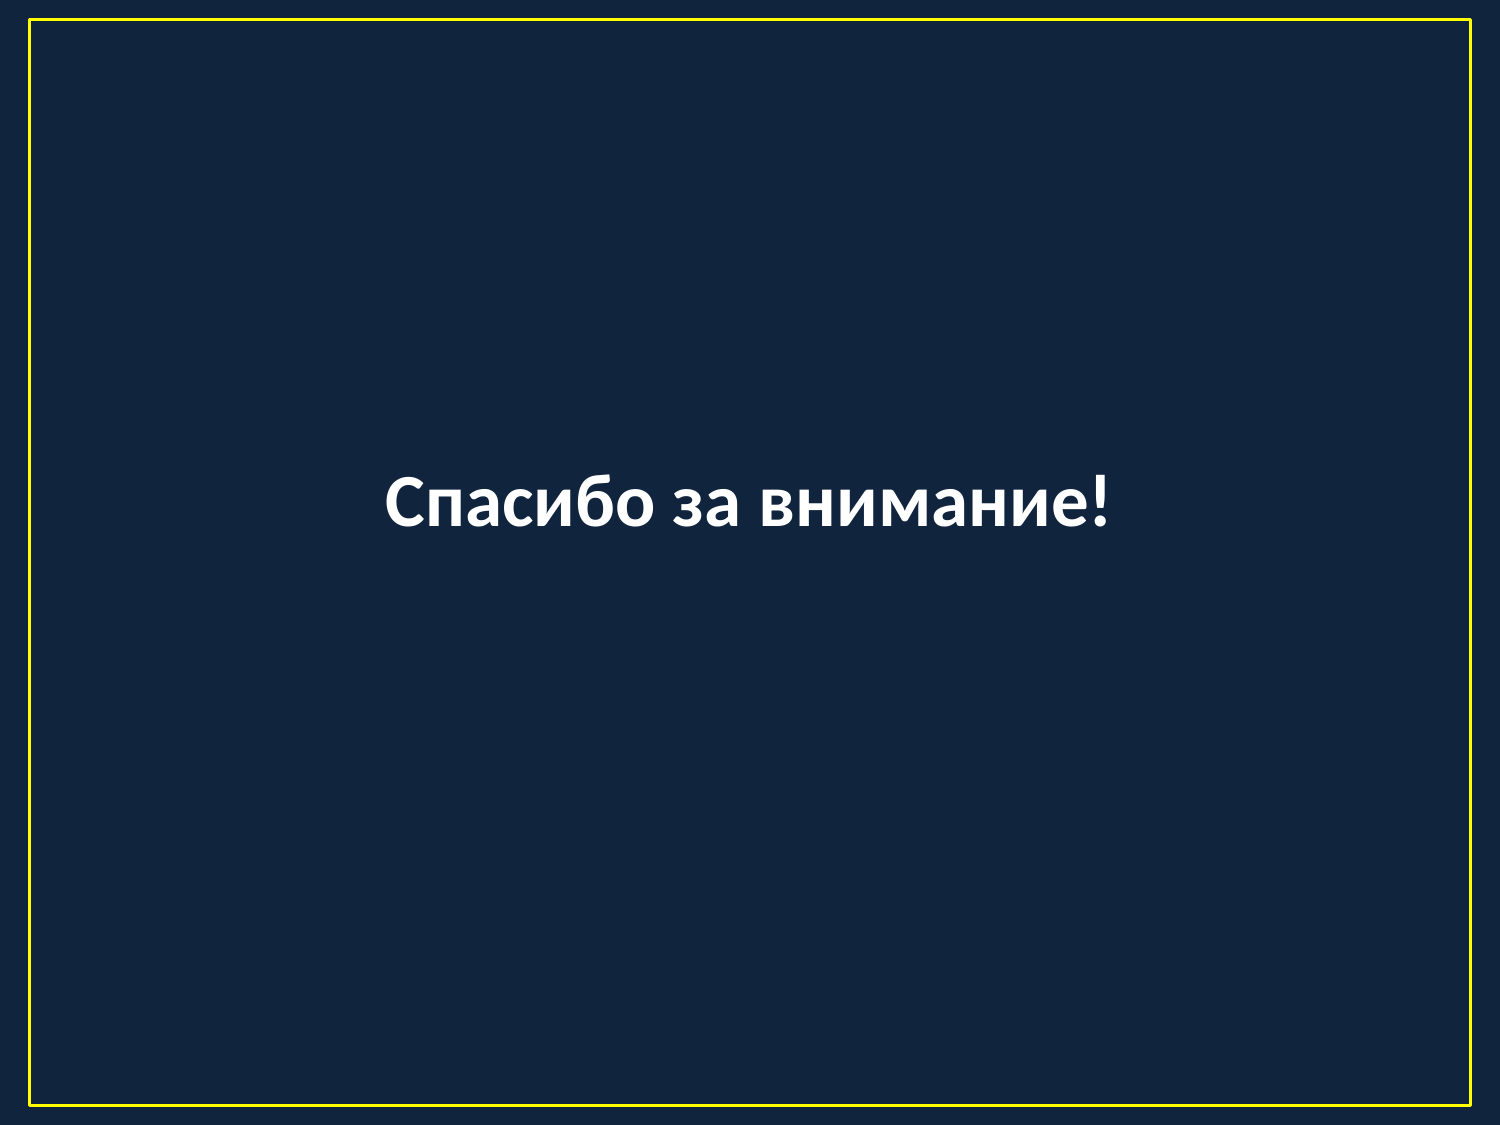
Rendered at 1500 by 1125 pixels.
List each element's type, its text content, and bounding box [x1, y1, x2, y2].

text_box [27, 17, 1473, 1108]
text_box Спасибо за внимание! [41, 444, 1459, 563]
